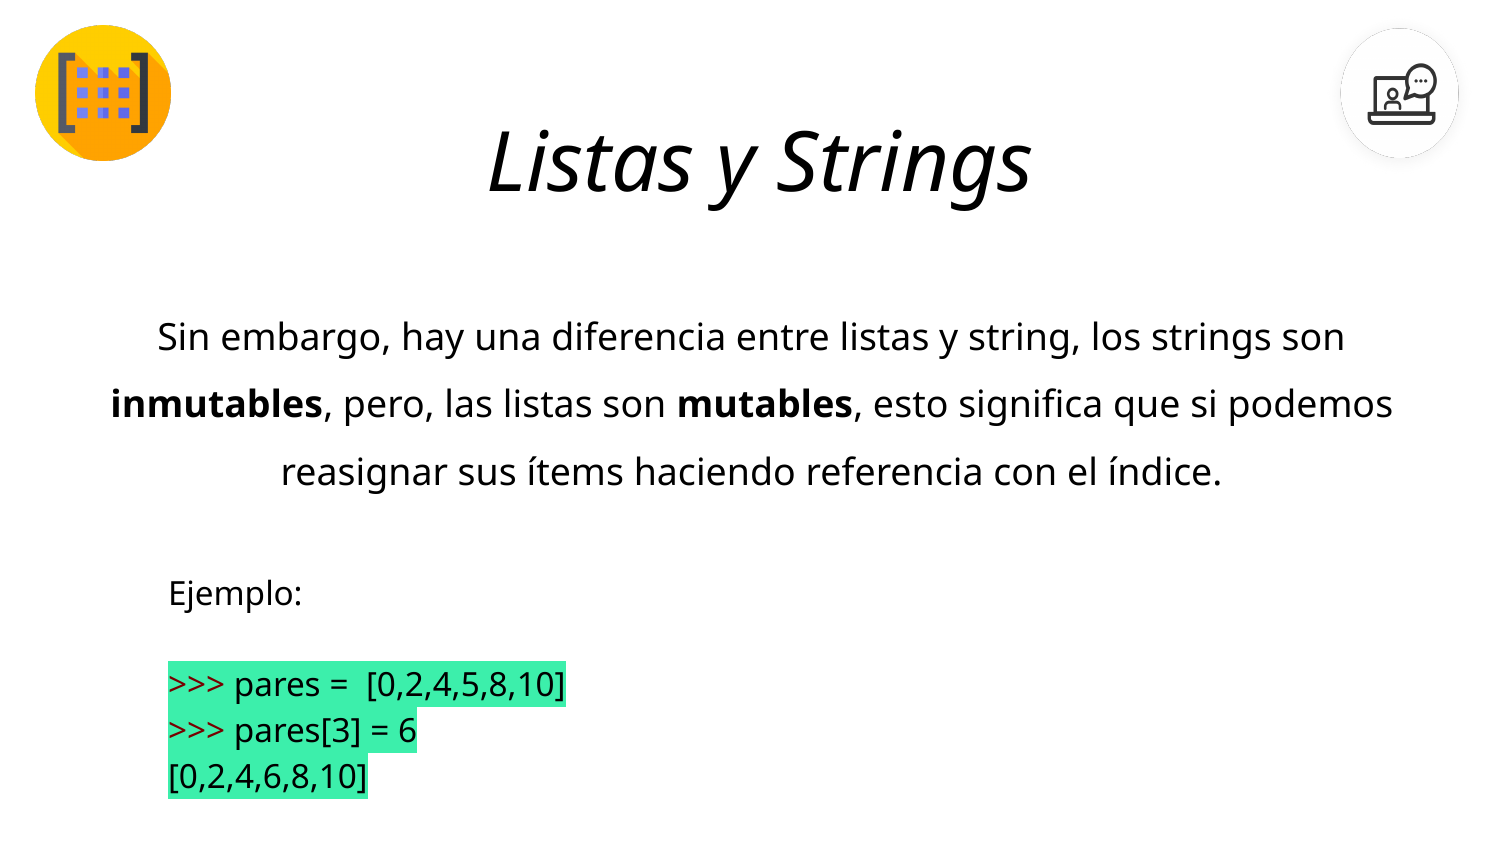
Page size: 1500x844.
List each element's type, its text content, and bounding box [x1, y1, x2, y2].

text_box Listas y Strings [184, 76, 1337, 240]
text_box Sin embargo, hay una diferencia entre listas y string, los strings son inmutables, pero, las listas son mutables, esto significa que si podemos reasignar sus ítems haciendo referencia con el índice. [81, 275, 1423, 508]
picture [35, 25, 172, 161]
picture [1325, 12, 1473, 174]
text_box Ejemplo: >>> pares = [0,2,4,5,8,10] >>> pares[3] = 6 [0,2,4,6,8,10] [153, 550, 1358, 811]
